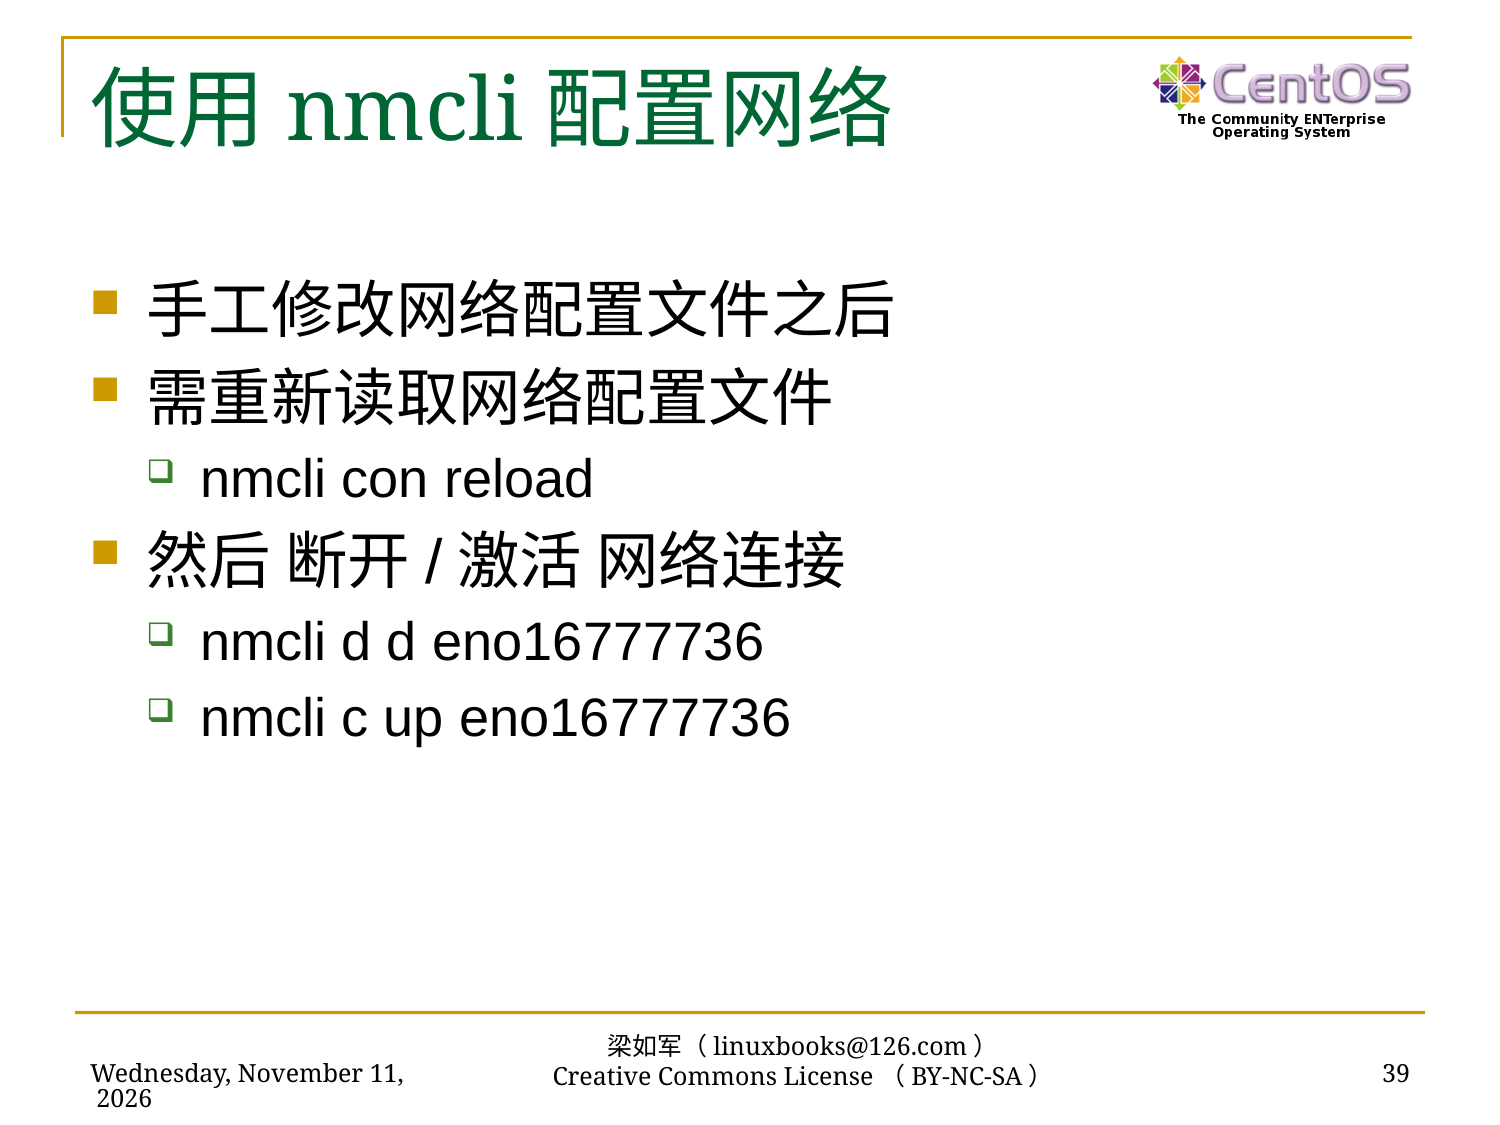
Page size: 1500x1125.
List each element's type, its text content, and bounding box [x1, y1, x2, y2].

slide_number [74, 1023, 426, 1100]
footer 梁如军（linuxbooks@126.com） Creative Commons License（BY-NC-SA） [359, 1022, 1247, 1099]
list 手工修改网络配置文件之后 需重新读取网络配置文件 nmcli con reload 然后 断开/激活 网络连接 nmcli d d eno16777736 nmcli c up eno16777736 [74, 262, 1426, 1006]
title 使用nmcli配置网络 [74, 45, 1426, 233]
slide_number 39 [1074, 1023, 1426, 1100]
